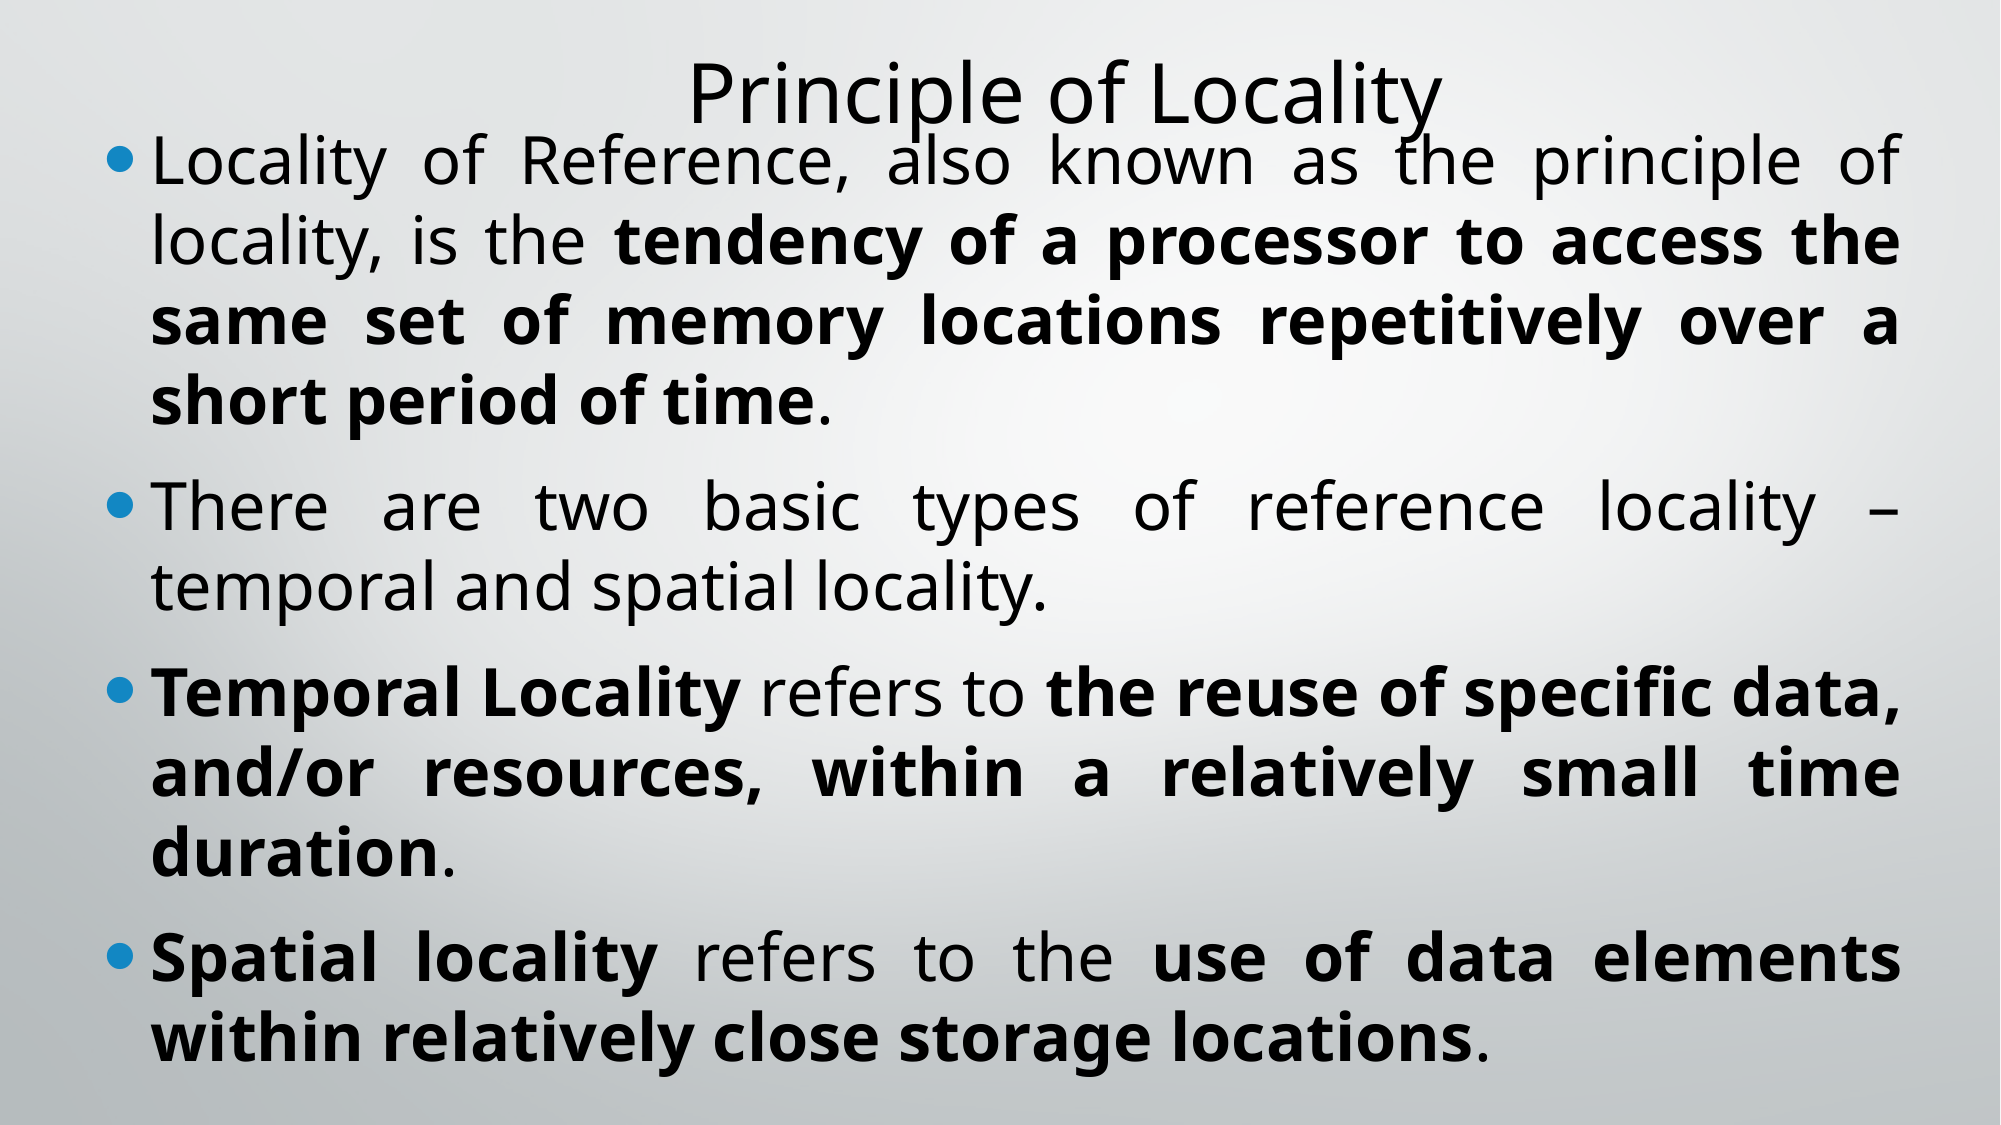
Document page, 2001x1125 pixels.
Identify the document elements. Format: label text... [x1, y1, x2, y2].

title Principle of Locality [243, 0, 1887, 149]
list Locality of Reference, also known as the principle of locality, is the tendency of a processor to access the same set of memory locations repetitively over a short period of time. There are two basic types of reference locality – temporal and spatial locality. Temporal Locality refers to the reuse of specific data, and/or resources, within a relatively small time duration. Spatial locality refers to the use of data elements within relatively close storage locations. [88, 149, 1919, 1044]
